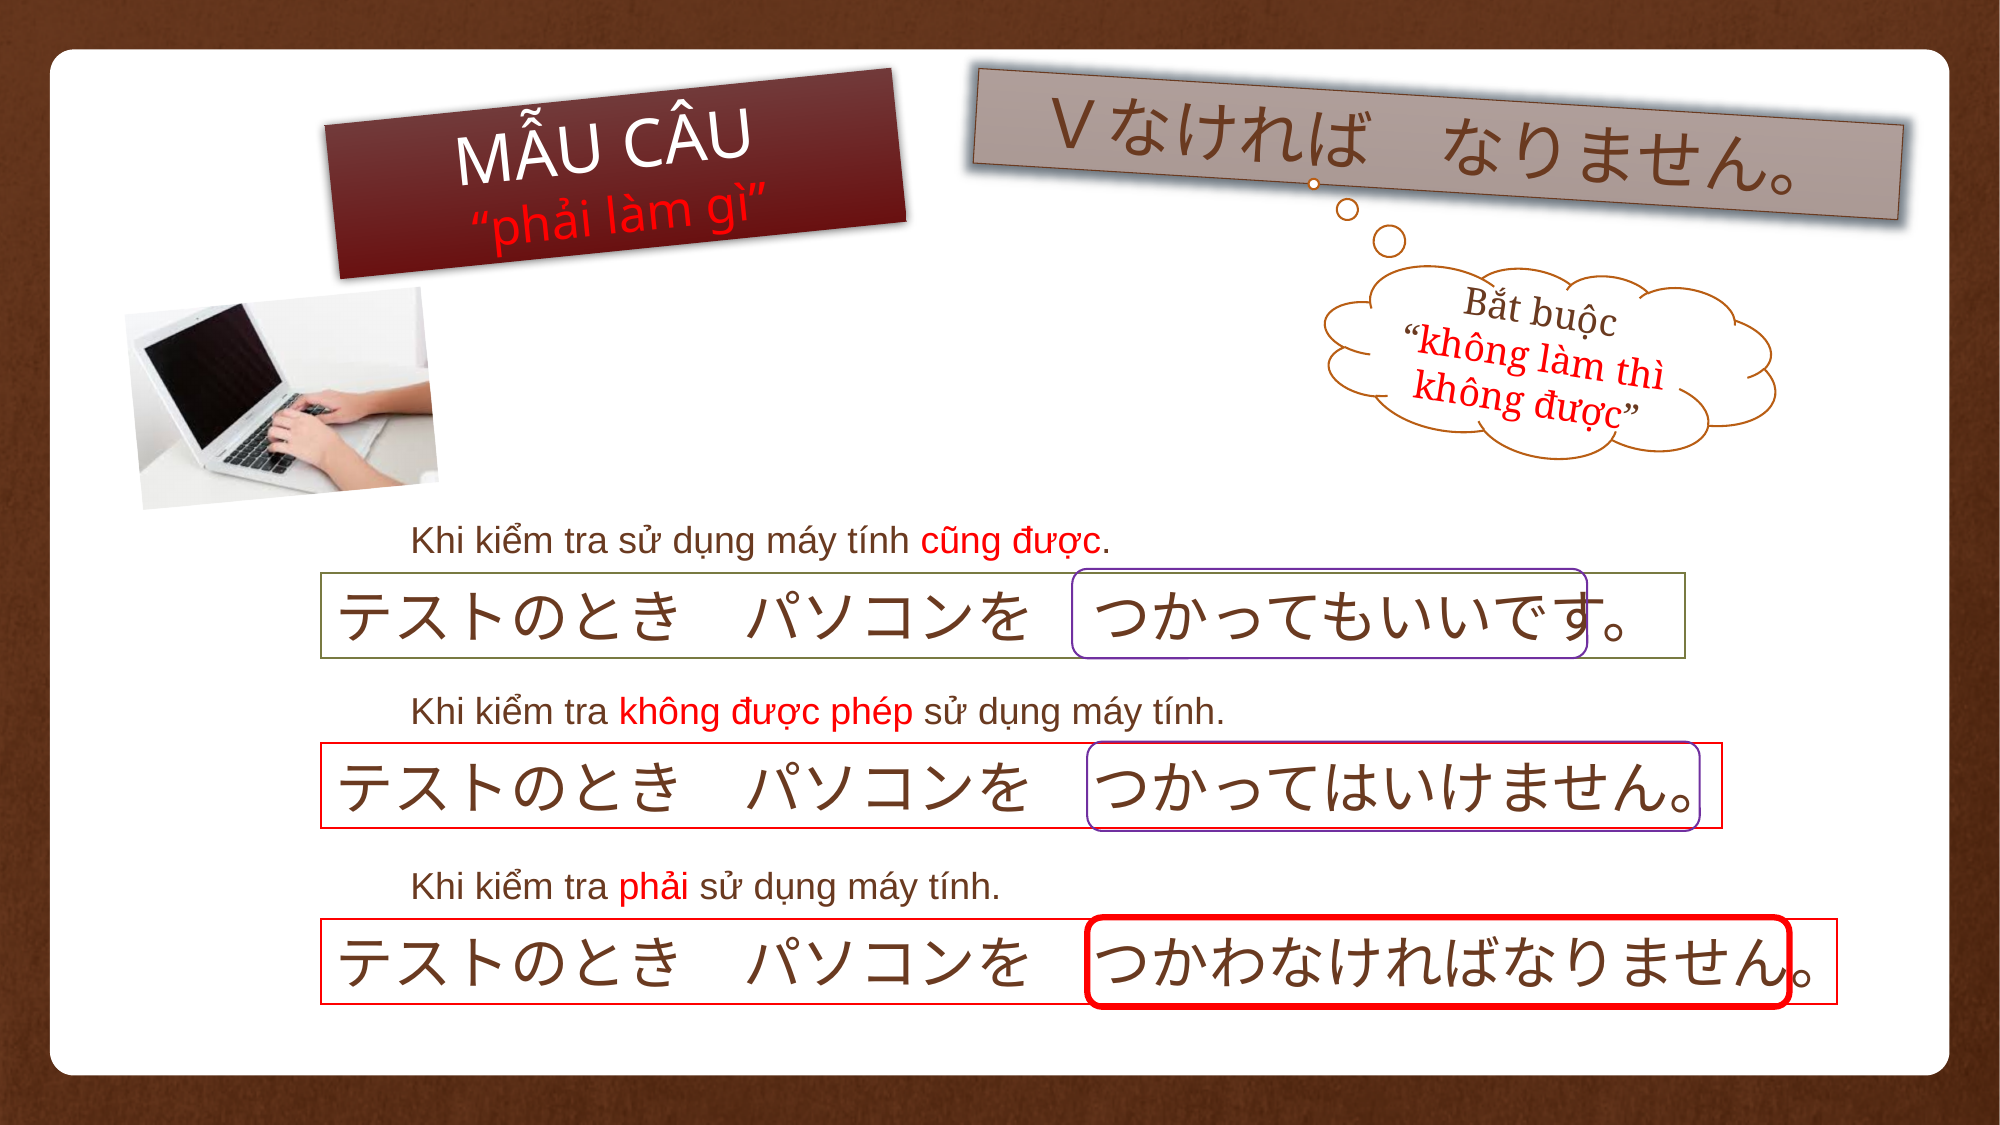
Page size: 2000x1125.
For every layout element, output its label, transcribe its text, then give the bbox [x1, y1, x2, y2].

text_box Ｖなければ なりません。 [972, 67, 1905, 221]
text_box Khi kiểm tra không được phép sử dụng máy tính. [395, 679, 1550, 740]
text_box テストのとき パソコンを つかわなければなりません。 [1784, 918, 1838, 1005]
text_box Bắt buộc “không làm thì không được” [1372, 224, 1407, 259]
text_box [1071, 567, 1589, 660]
text_box テストのとき パソコンを つかってもいいです。 [320, 572, 1081, 659]
text_box Khi kiểm tra phải sử dụng máy tính. [395, 854, 1298, 915]
picture [125, 287, 438, 509]
text_box テストのとき パソコンを つかってもいいです。 [1579, 572, 1686, 659]
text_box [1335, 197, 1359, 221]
text_box [1086, 916, 1791, 1008]
text_box テストのとき パソコンを つかわなければなりません。 [320, 918, 1093, 1005]
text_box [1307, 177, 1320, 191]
text_box MẪU CÂU “phải làm gì” [324, 67, 907, 280]
text_box Khi kiểm tra sử dụng máy tính cũng được. [395, 508, 1138, 569]
text_box [1086, 740, 1701, 832]
text_box Bắt buộc “không làm thì không được” [1323, 265, 1777, 461]
text_box テストのとき パソコンを つかってはいけません。 [1694, 742, 1723, 829]
text_box テストのとき パソコンを つかってはいけません。 [320, 742, 1093, 829]
